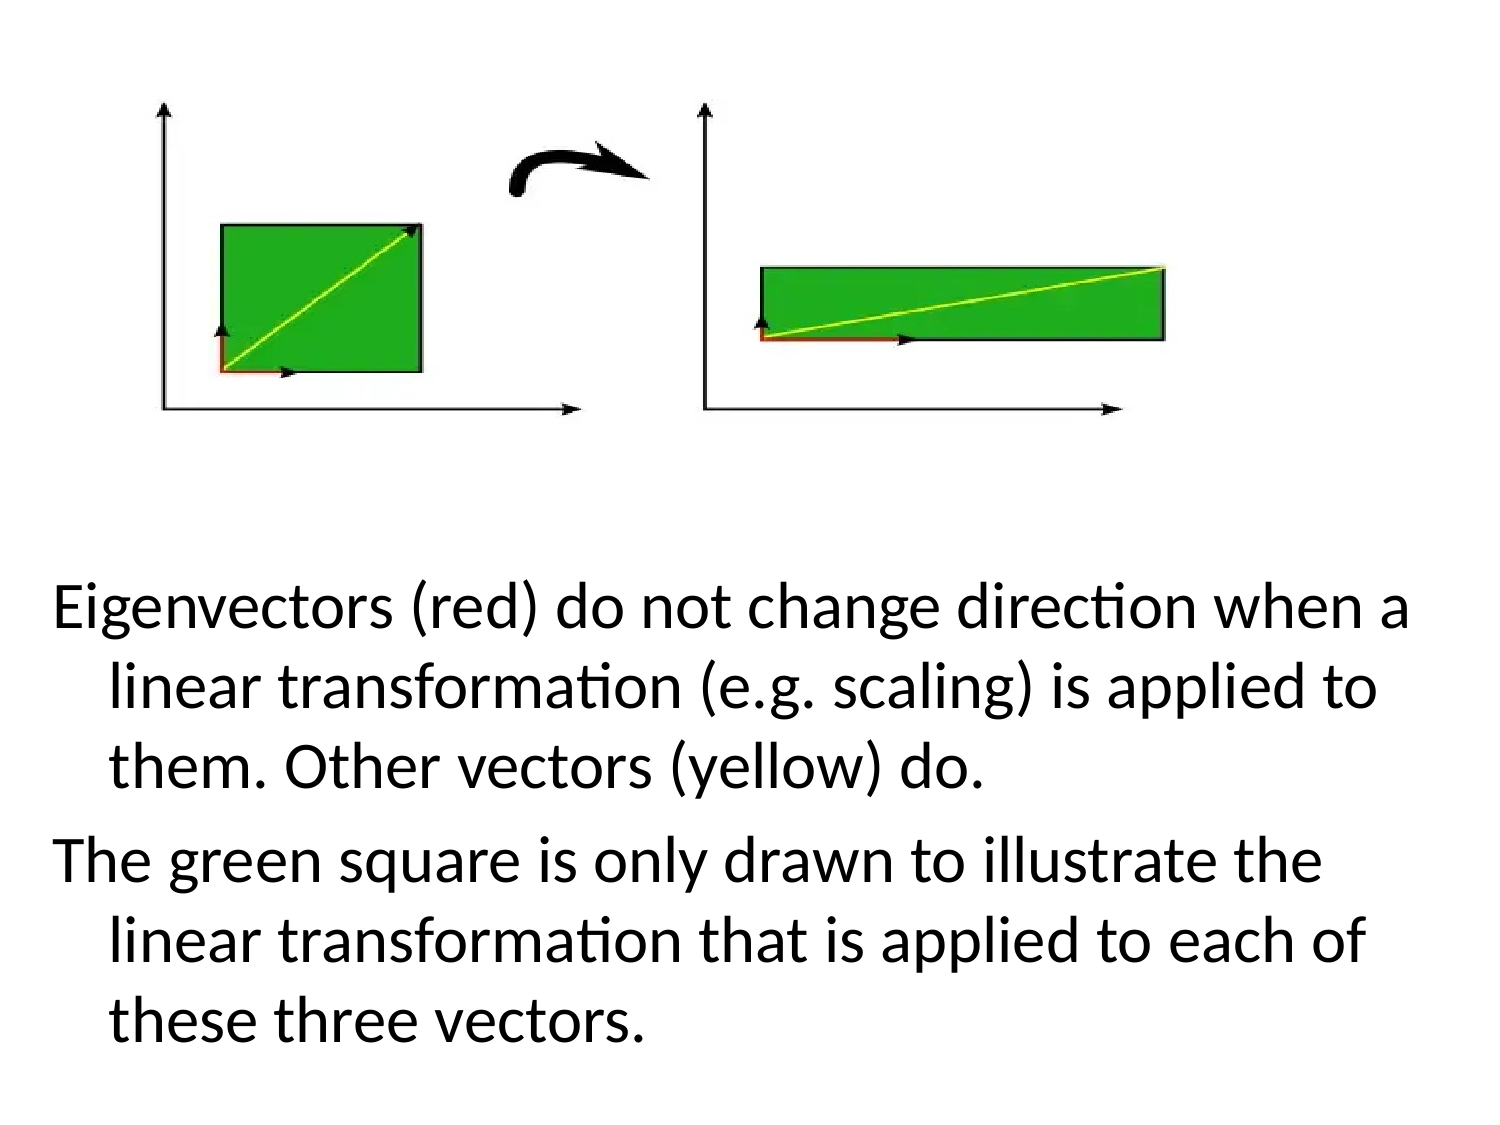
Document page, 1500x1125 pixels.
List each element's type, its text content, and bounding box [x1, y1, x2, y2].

list Eigenvectors (red) do not change direction when a linear transformation (e.g. scaling) is applied to them. Other vectors (yellow) do. The green square is only drawn to illustrate the linear transformation that is applied to each of these three vectors. [37, 87, 1475, 1125]
picture [49, 74, 1463, 551]
